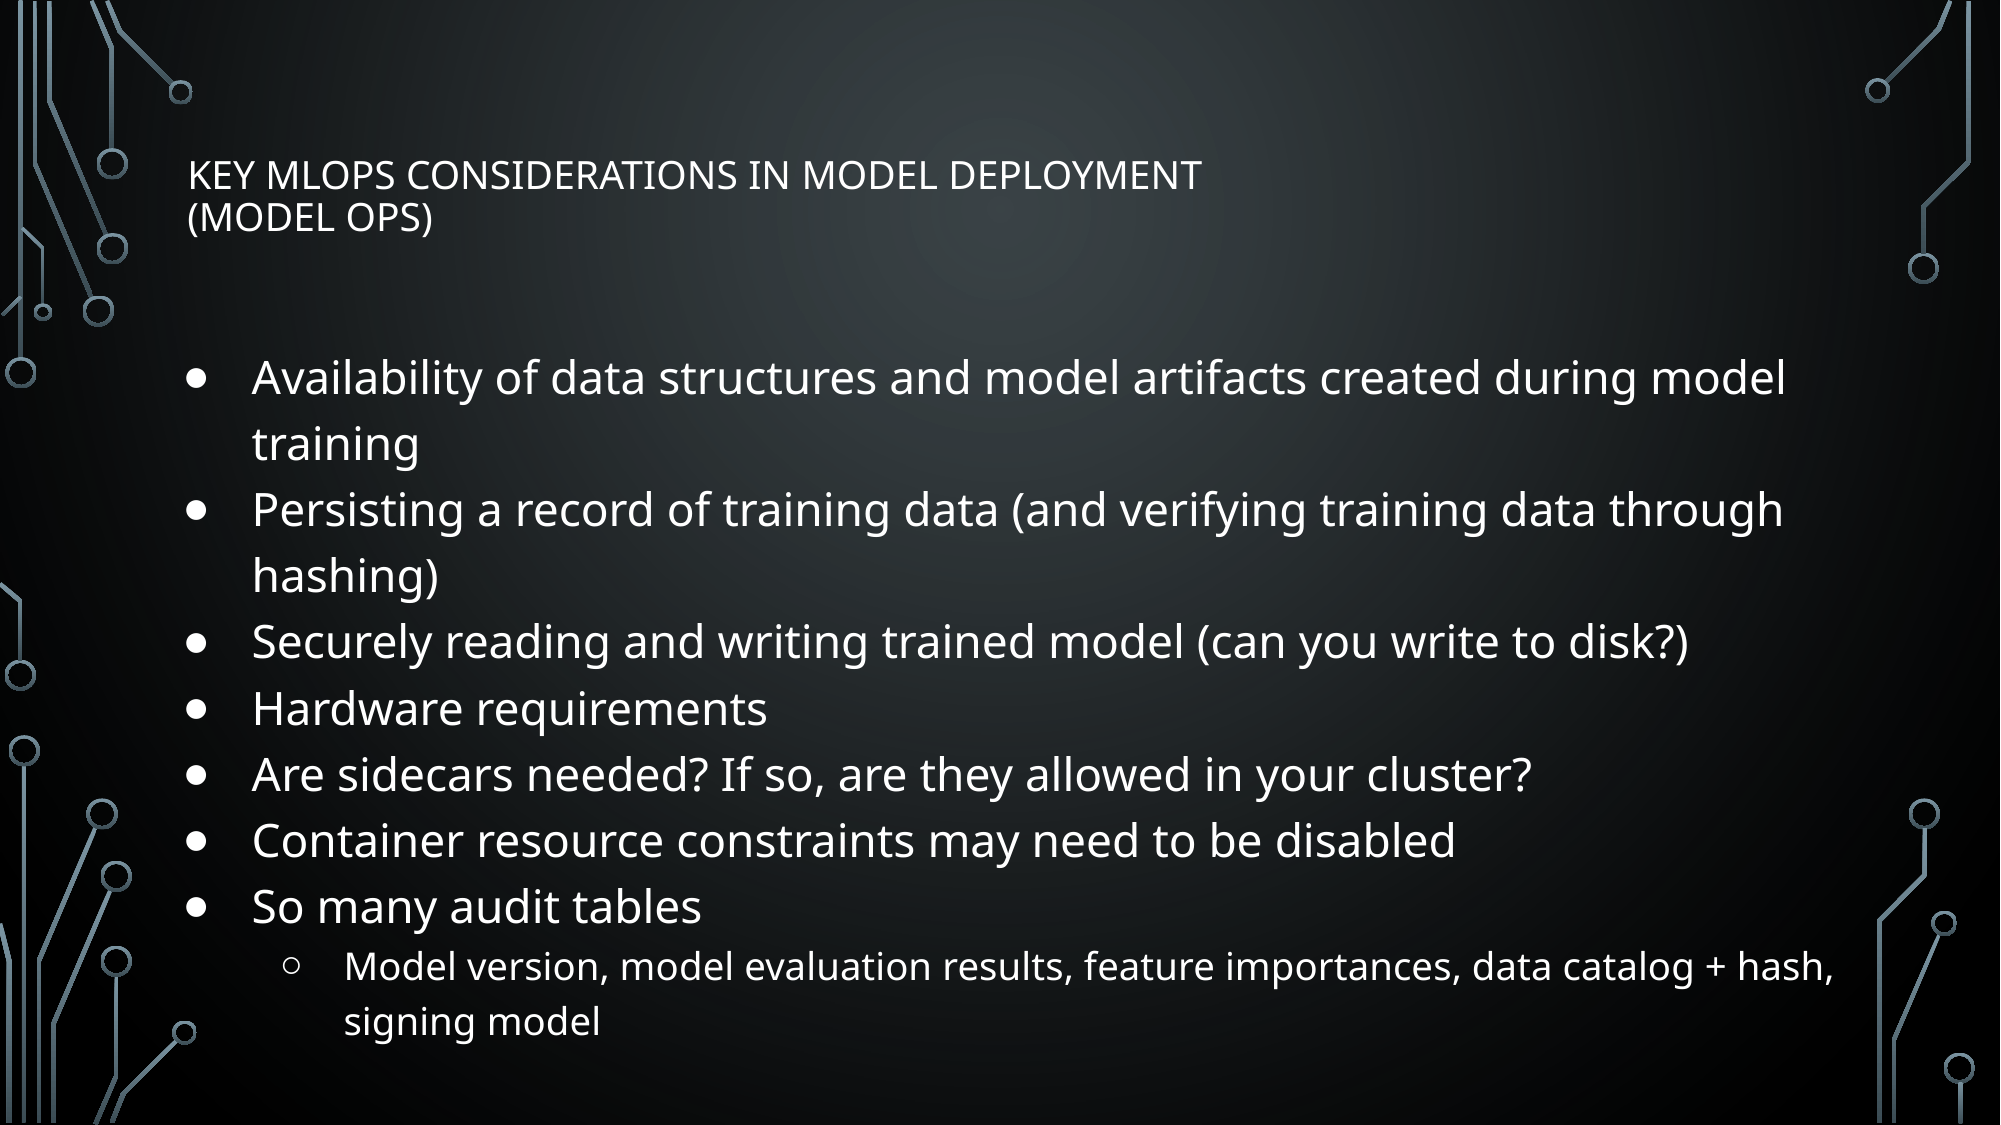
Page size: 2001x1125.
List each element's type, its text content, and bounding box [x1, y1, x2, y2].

list Availability of data structures and model artifacts created during model training Persisting a record of training data (and verifying training data through hashing) Securely reading and writing trained model (can you write to disk?) Hardware requirements Are sidecars needed? If so, are they allowed in your cluster? Container resource constraints may need to be disabled So many audit tables Model version, model evaluation results, feature importances, data catalog + hash, signing model [139, 317, 1861, 1065]
title Key MLOps Considerations in Model Deployment (Model Ops) [167, 135, 1934, 261]
